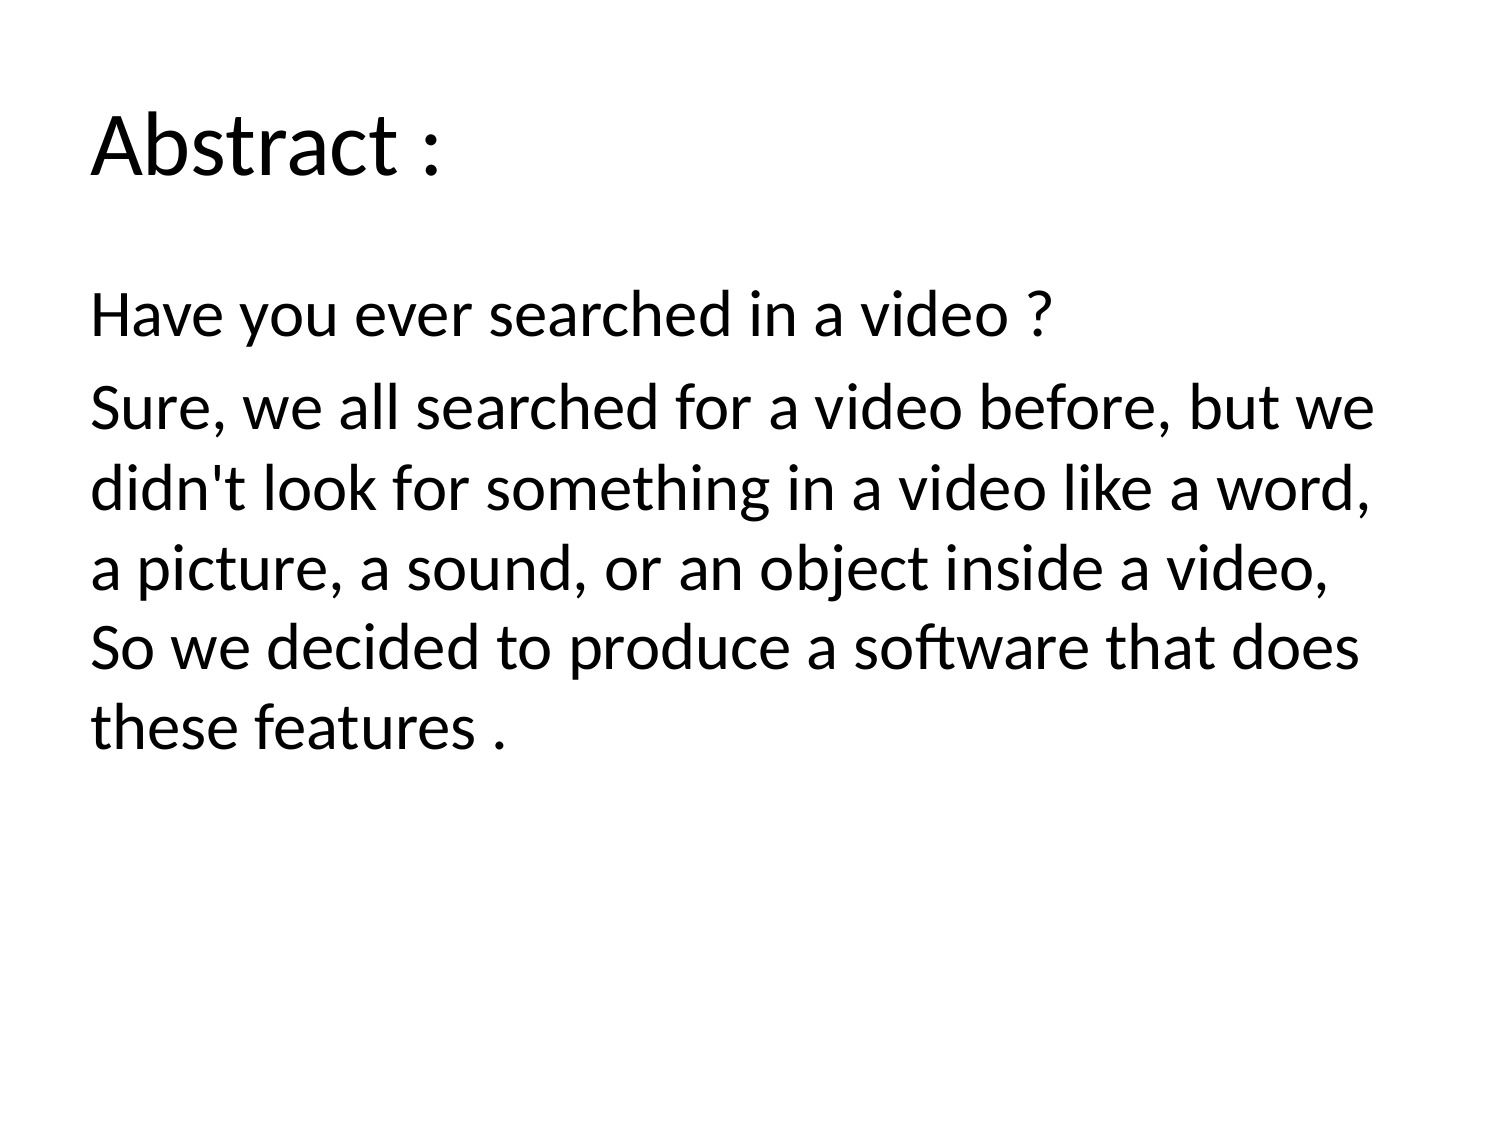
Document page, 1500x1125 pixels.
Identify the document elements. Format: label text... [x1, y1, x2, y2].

list Have you ever searched in a video ? Sure, we all searched for a video before, but we didn't look for something in a video like a word, a picture, a sound, or an object inside a video, So we decided to produce a software that does these features . [75, 262, 1425, 1005]
title Abstract : [75, 45, 1425, 233]
